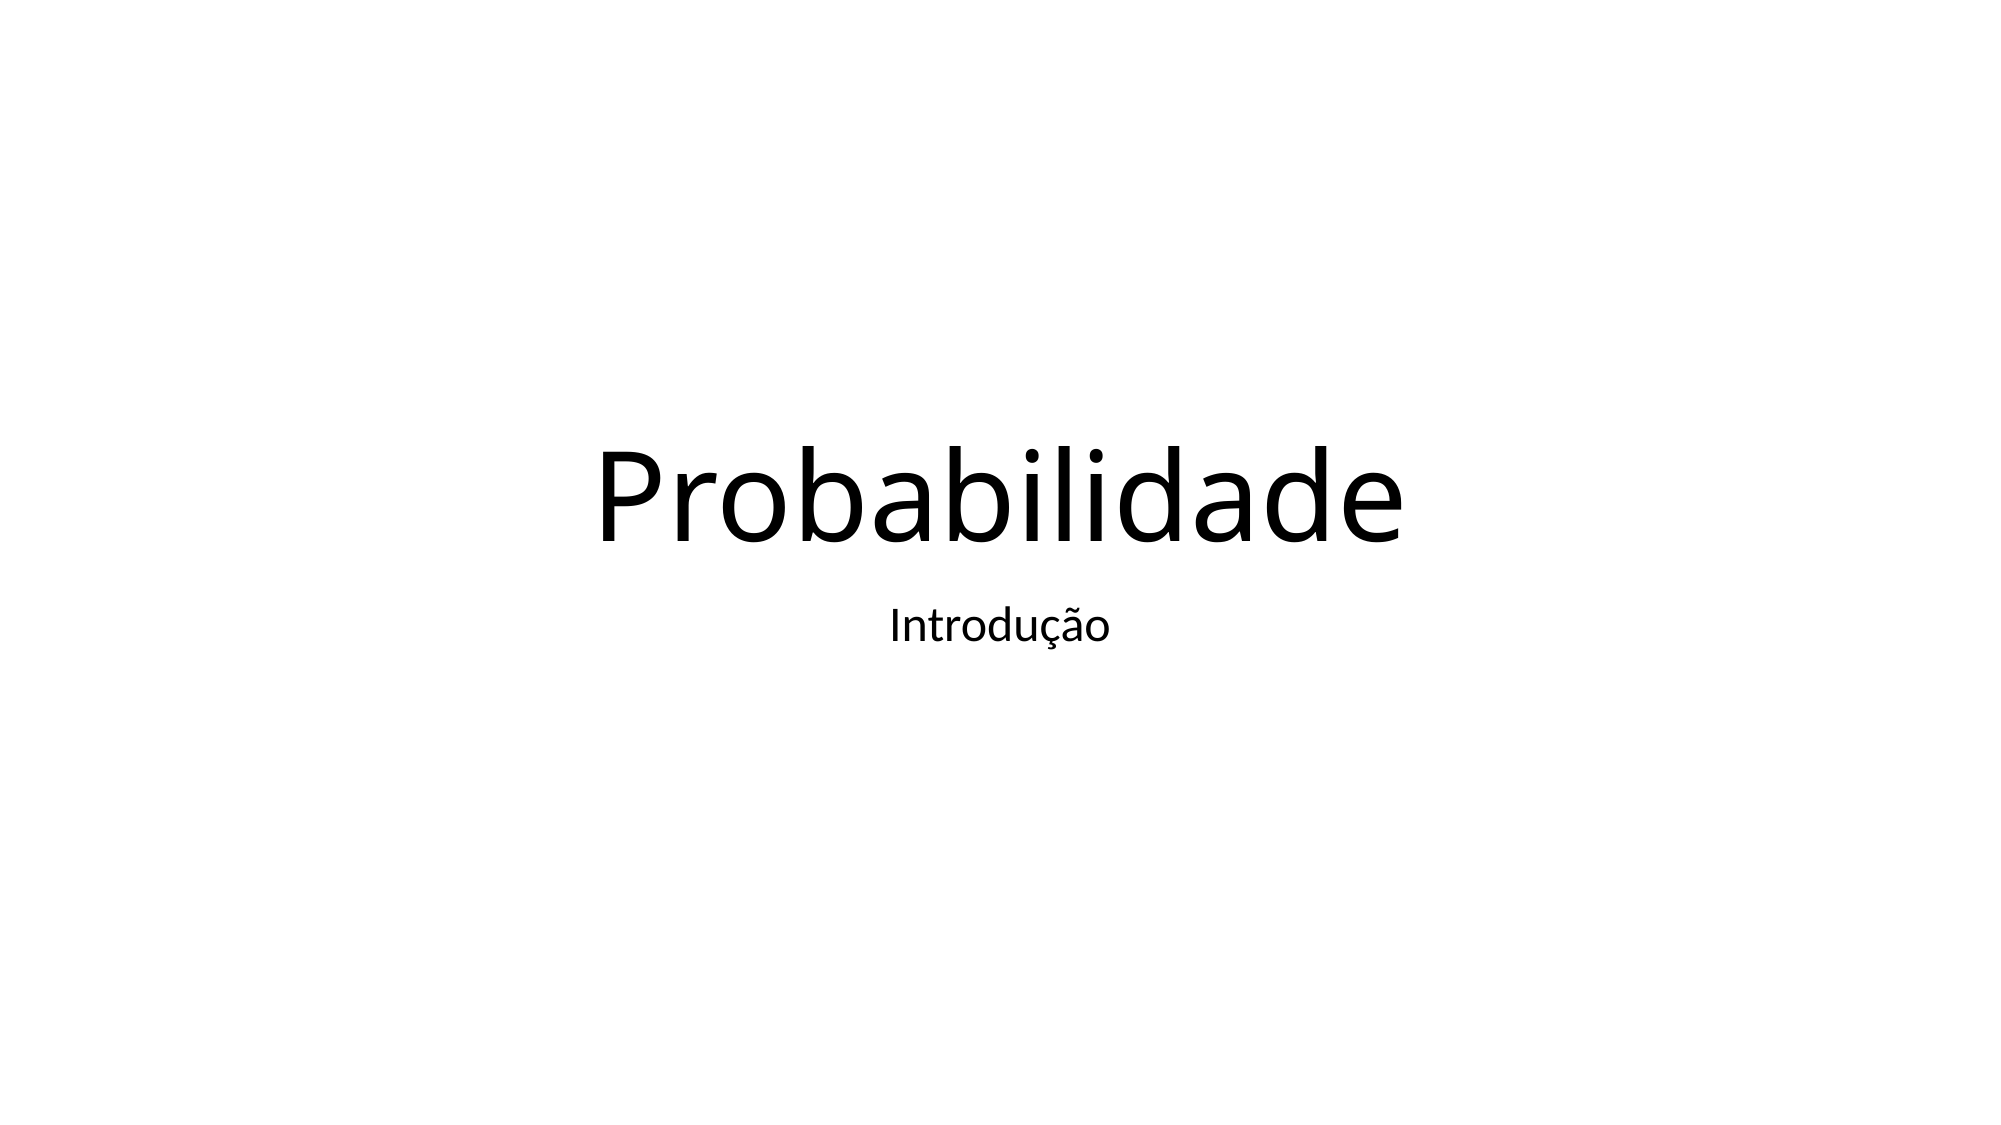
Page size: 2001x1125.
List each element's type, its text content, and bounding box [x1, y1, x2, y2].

title Probabilidade [249, 184, 1750, 576]
subtitle Introdução [249, 590, 1750, 863]
